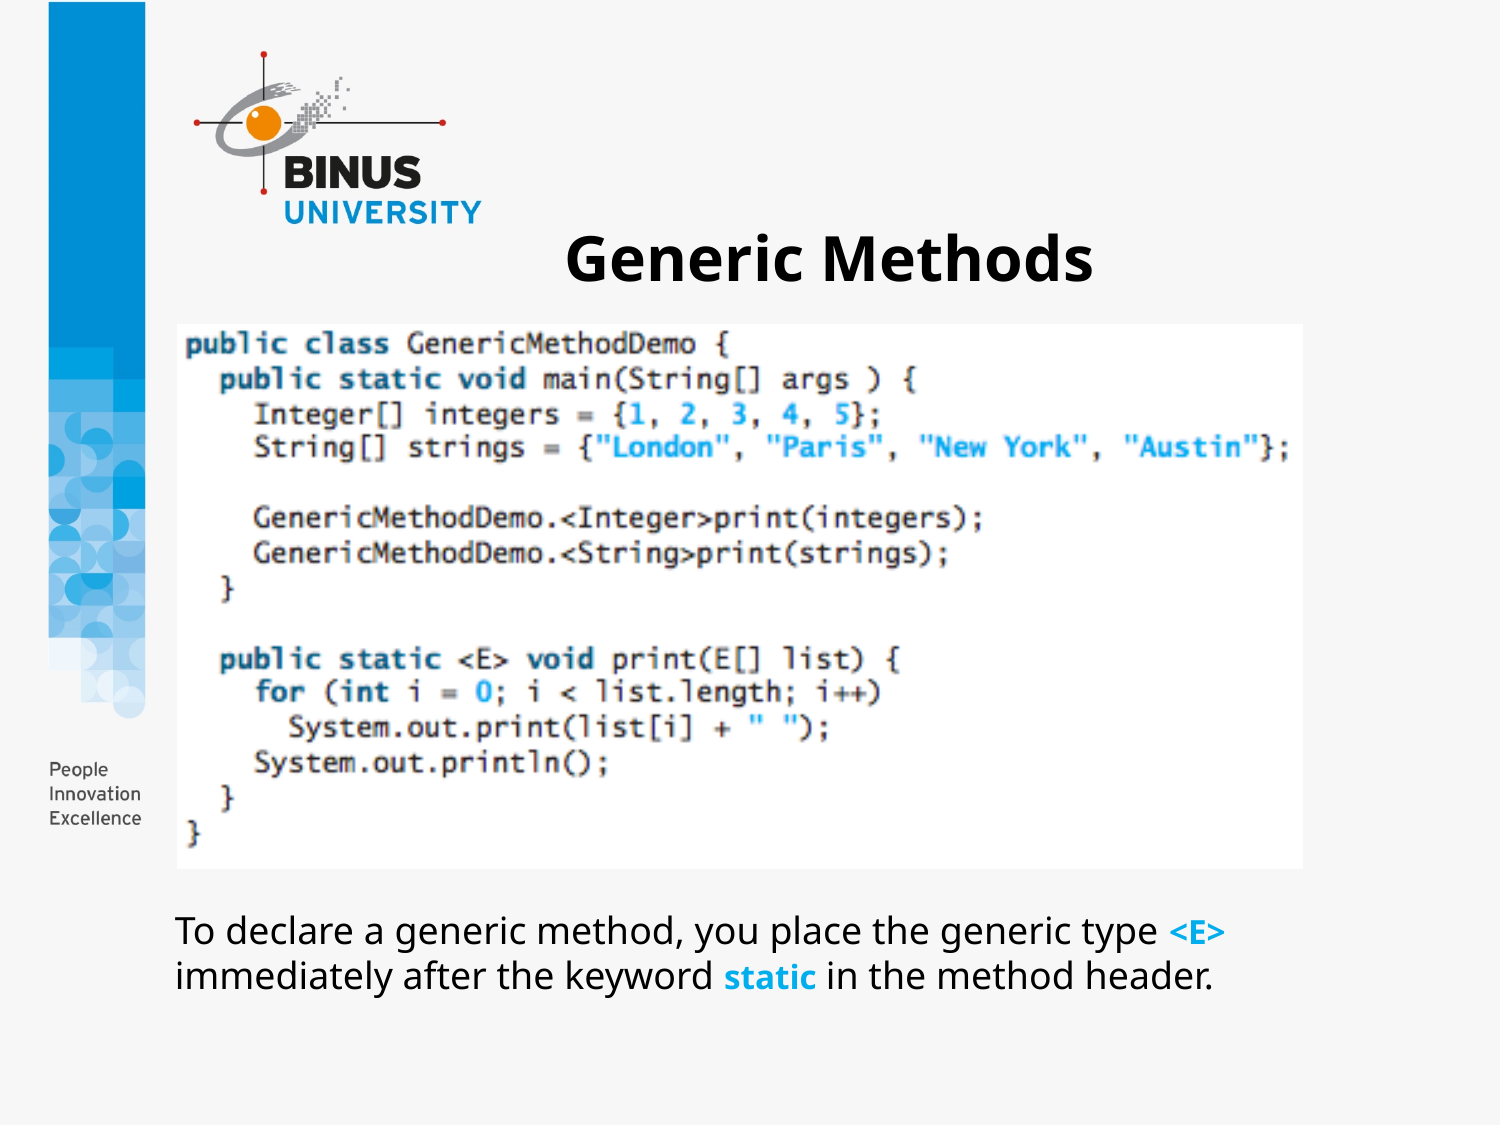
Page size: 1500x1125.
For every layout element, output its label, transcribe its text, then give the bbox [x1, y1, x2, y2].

text_box To declare a generic method, you place the generic type <E> immediately after the keyword static in the method header. [159, 899, 1301, 1005]
picture [0, 0, 1500, 845]
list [177, 324, 1303, 869]
title Generic Methods [249, 162, 1410, 350]
